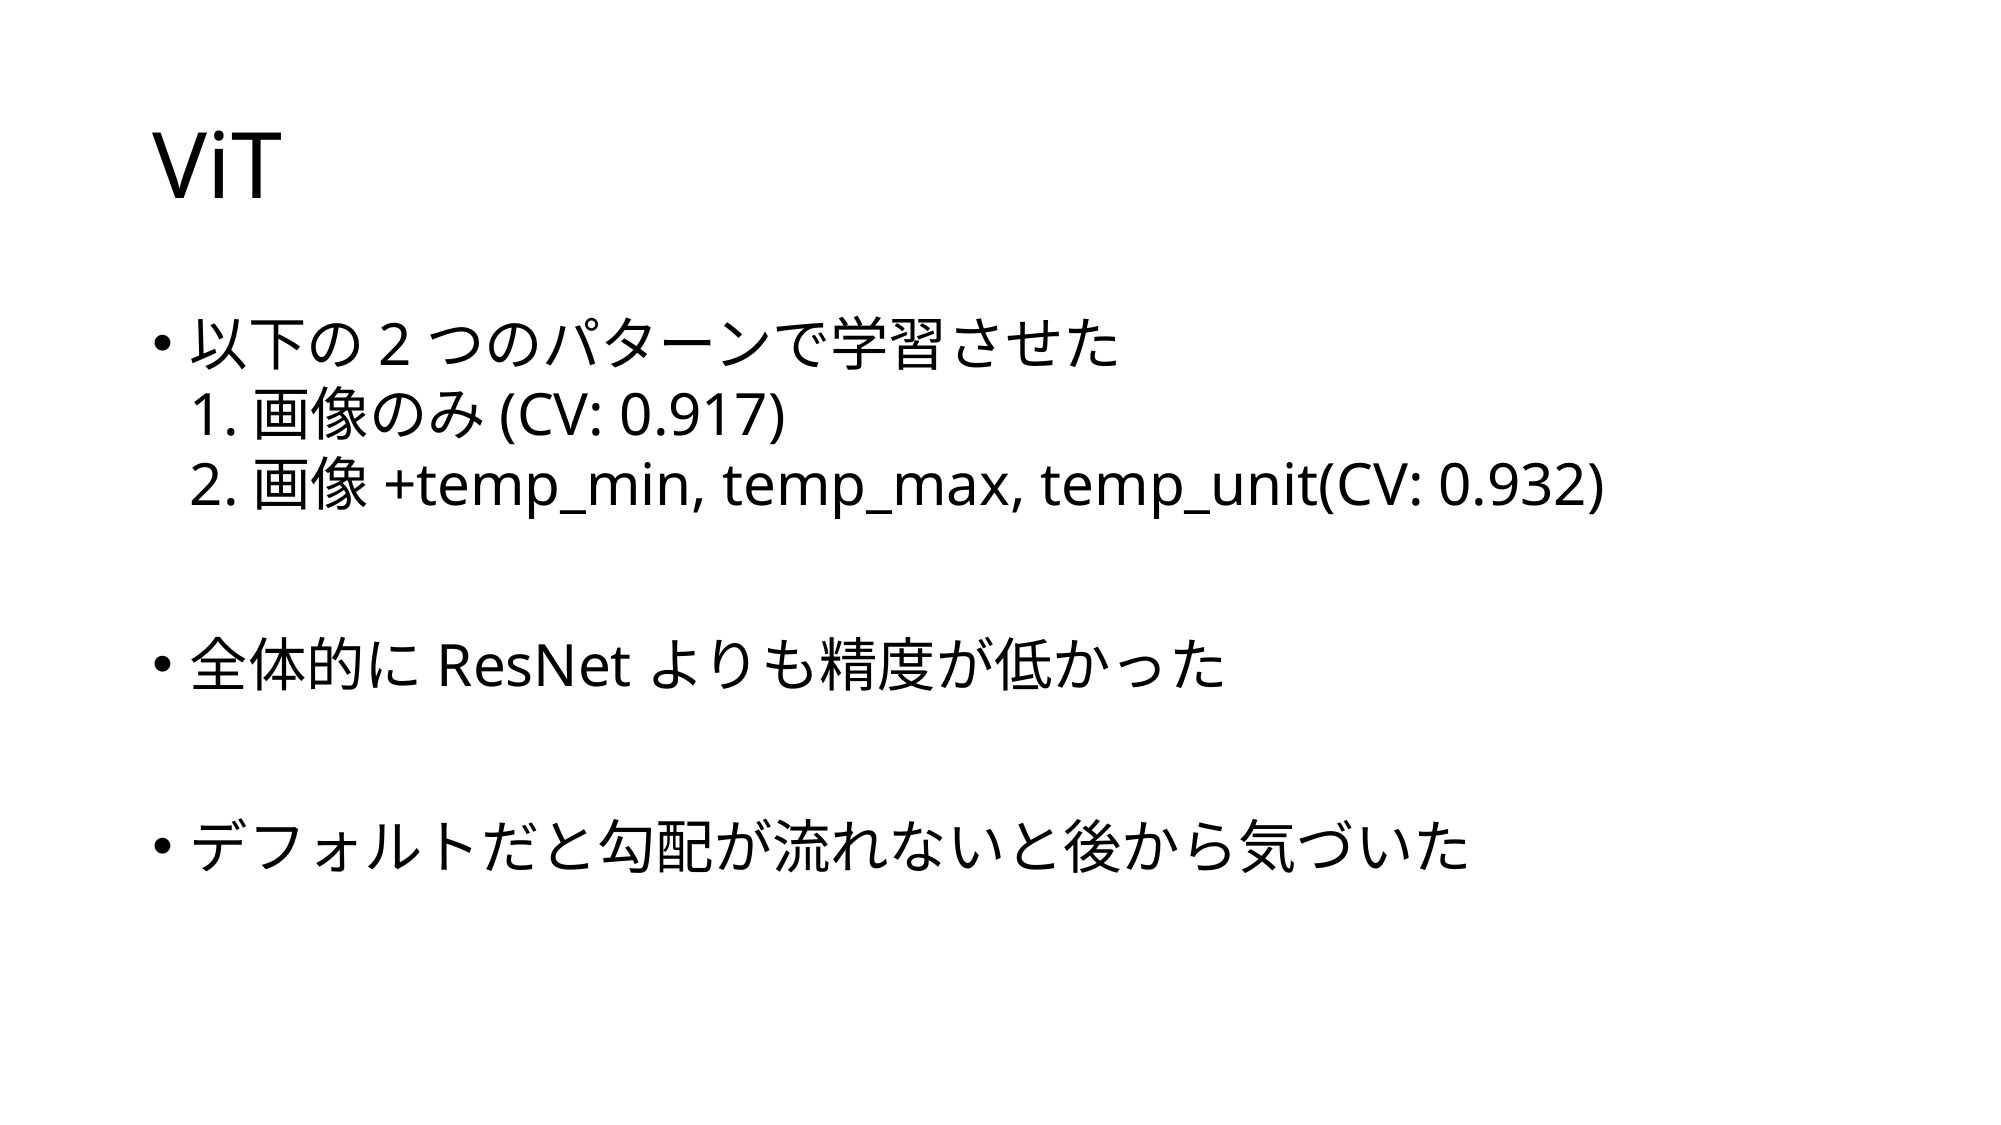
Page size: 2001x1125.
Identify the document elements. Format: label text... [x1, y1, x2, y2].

title ViT [137, 59, 1863, 278]
list 以下の2つのパターンで学習させた 1.画像のみ(CV: 0.917) 2.画像+temp_min, temp_max, temp_unit(CV: 0.932) 全体的にResNetよりも精度が低かった デフォルトだと勾配が流れないと後から気づいた [137, 299, 1863, 1014]
